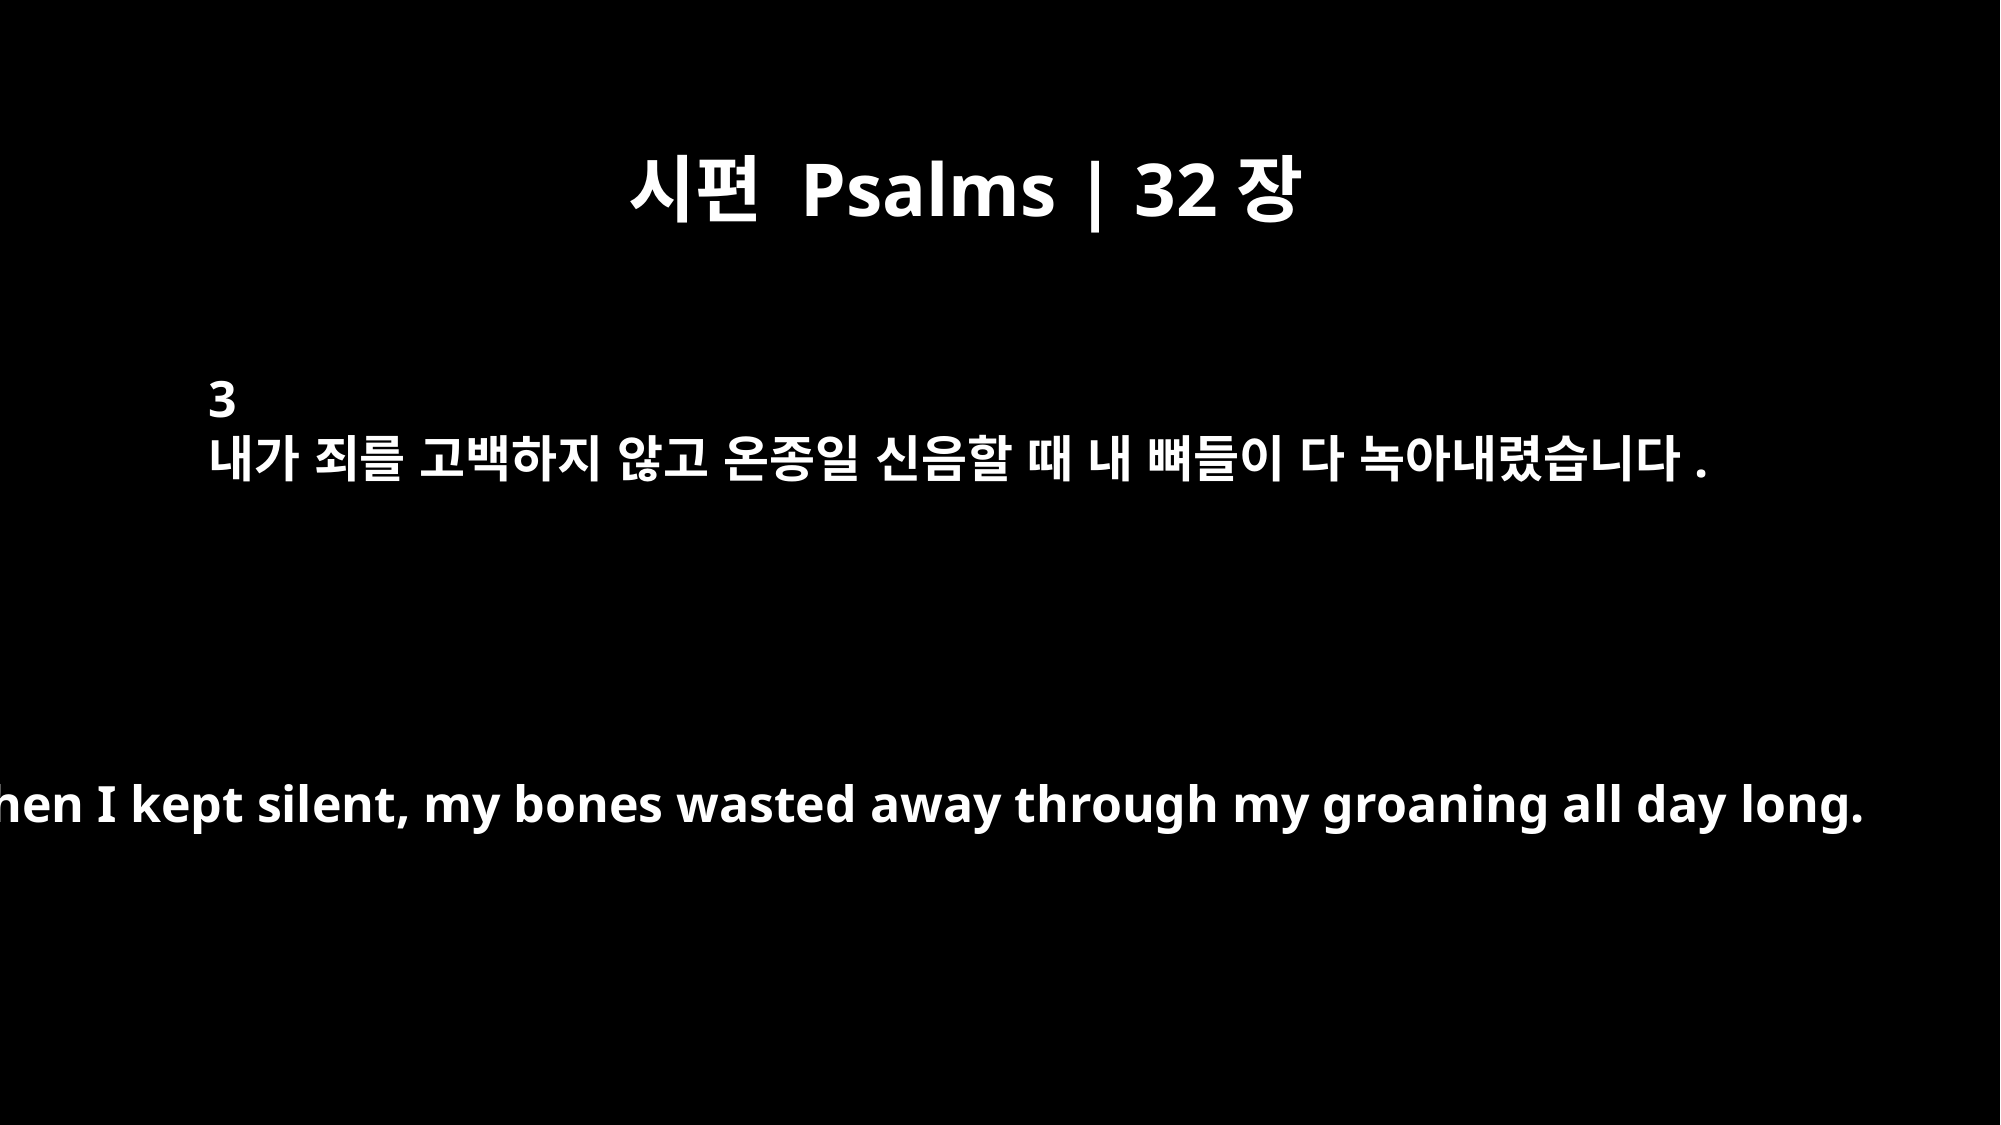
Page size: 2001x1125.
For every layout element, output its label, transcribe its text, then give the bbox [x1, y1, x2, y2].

text_box 시편 Psalms | 32장 [613, 136, 1319, 239]
text_box 3 내가 죄를 고백하지 않고 온종일 신음할 때 내 뼈들이 다 녹아내렸습니다. [193, 359, 1724, 495]
text_box When I kept silent, my bones wasted away through my groaning all day long. [0, 764, 1881, 840]
